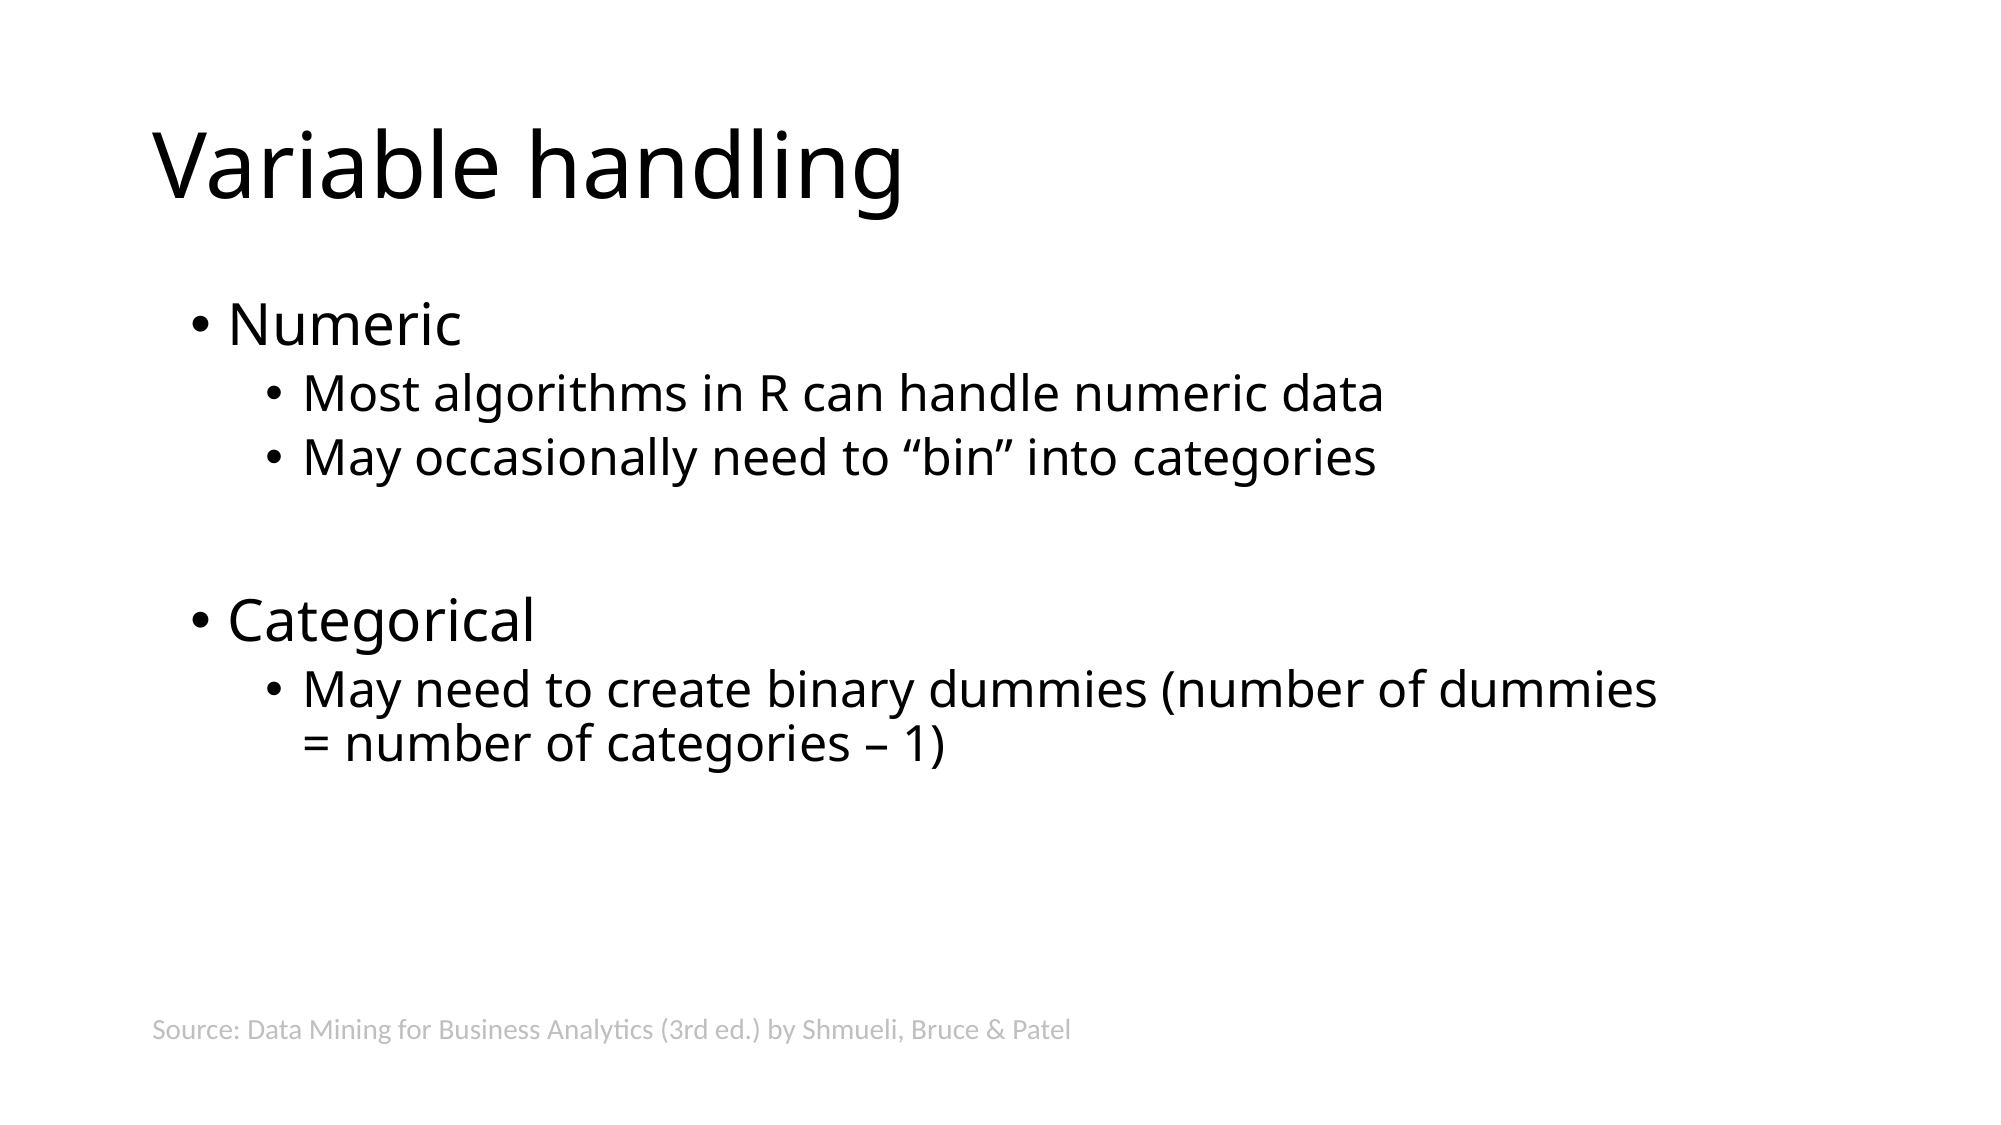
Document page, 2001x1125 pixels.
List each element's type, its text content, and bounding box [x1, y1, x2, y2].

title Variable handling [137, 59, 1863, 278]
text_box Source: Data Mining for Business Analytics (3rd ed.) by Shmueli, Bruce & Patel [137, 1002, 1834, 1053]
list Numeric Most algorithms in R can handle numeric data May occasionally need to “bin” into categories Categorical May need to create binary dummies (number of dummies = number of categories – 1) [175, 287, 1675, 988]
